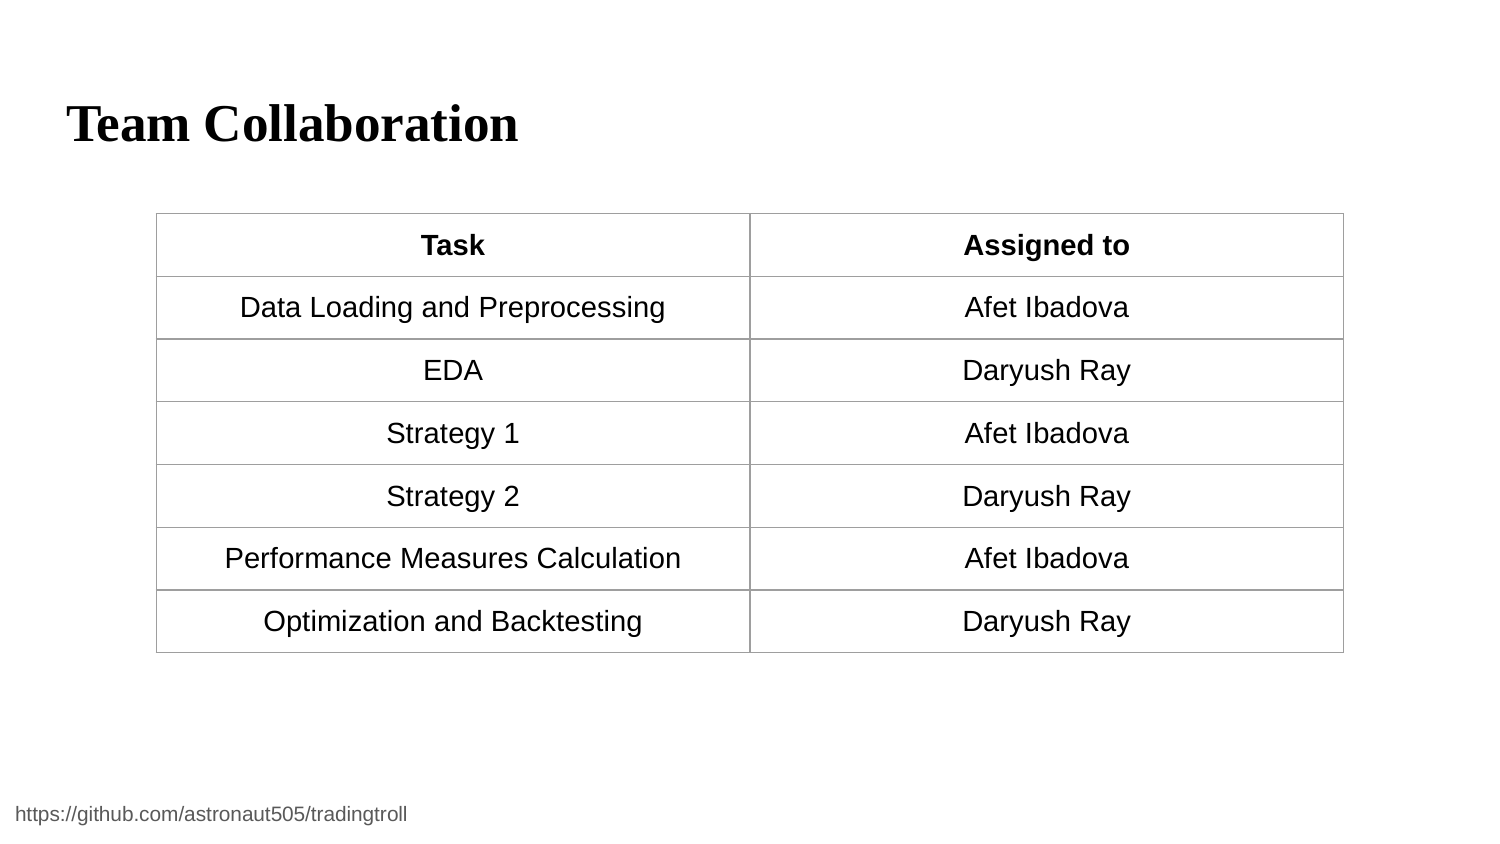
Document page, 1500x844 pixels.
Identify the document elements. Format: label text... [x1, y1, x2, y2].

table_cell EDA [157, 340, 749, 401]
table_cell Afet Ibadova [751, 402, 1343, 464]
text_box https://github.com/astronaut505/tradingtroll [0, 788, 785, 839]
table_cell Optimization and Backtesting [157, 591, 749, 652]
table_header Task [157, 214, 749, 276]
table_cell Strategy 1 [157, 402, 749, 464]
table_cell Afet Ibadova [751, 277, 1343, 338]
table_cell Daryush Ray [751, 340, 1343, 401]
table_cell Afet Ibadova [751, 528, 1343, 589]
table_header Assigned to [751, 214, 1343, 276]
title Team Collaboration [51, 72, 1449, 167]
table_cell Strategy 2 [157, 465, 749, 527]
table_cell Daryush Ray [751, 465, 1343, 527]
table_cell Daryush Ray [751, 591, 1343, 652]
table_cell Performance Measures Calculation [157, 528, 749, 589]
table_cell Data Loading and Preprocessing [157, 277, 749, 338]
